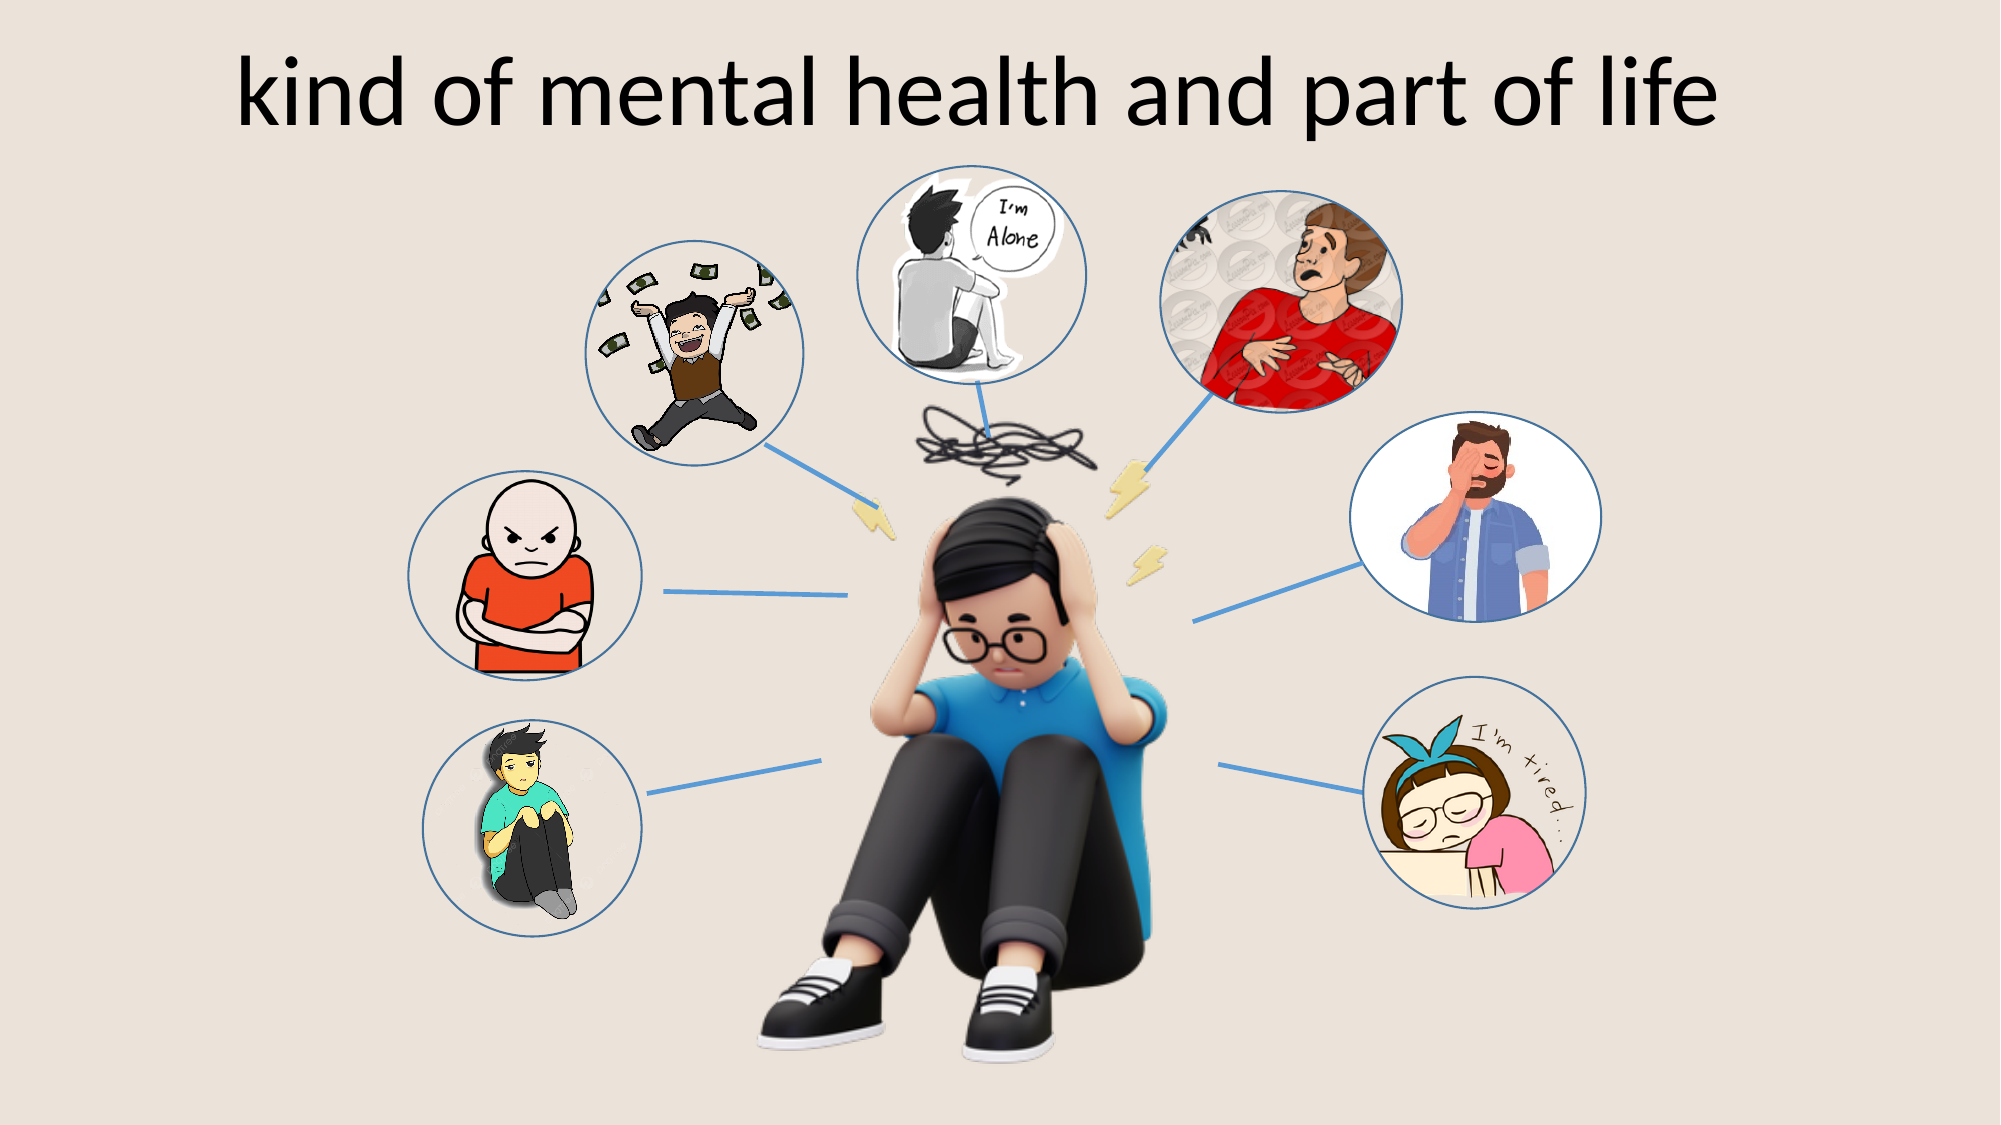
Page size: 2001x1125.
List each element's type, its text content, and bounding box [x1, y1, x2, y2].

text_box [1192, 562, 1364, 622]
text_box [1374, 675, 1587, 910]
text_box [1374, 410, 1603, 623]
text_box [856, 165, 1088, 323]
text_box kind of mental health and part of life [41, 18, 1939, 154]
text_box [1218, 764, 1364, 793]
picture [551, 323, 1374, 1125]
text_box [764, 444, 879, 508]
text_box [407, 470, 551, 682]
text_box [1159, 190, 1404, 375]
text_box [663, 591, 848, 596]
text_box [646, 760, 822, 794]
text_box [588, 239, 801, 323]
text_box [977, 380, 989, 438]
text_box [1145, 386, 1219, 472]
text_box [421, 719, 551, 938]
